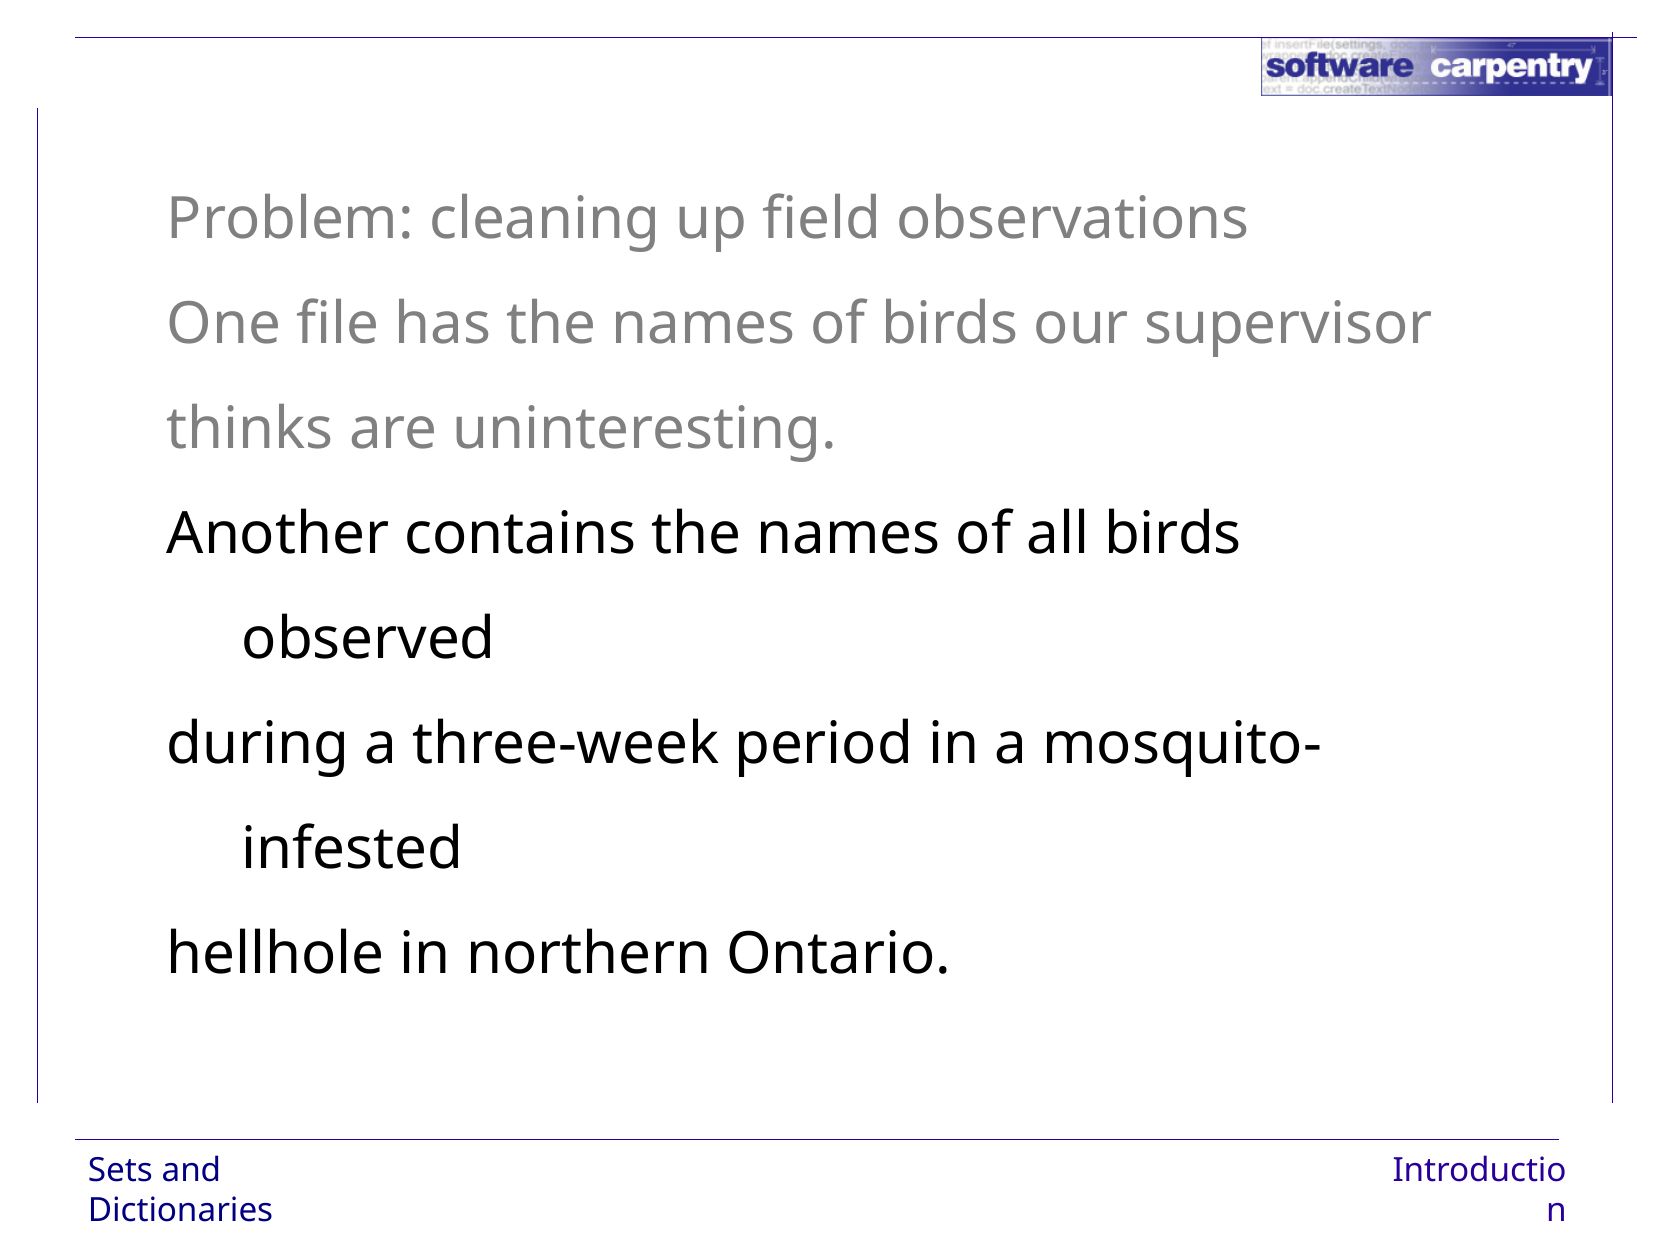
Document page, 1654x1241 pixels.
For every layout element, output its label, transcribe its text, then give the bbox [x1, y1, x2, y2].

picture [1261, 38, 1612, 96]
text_box Problem: cleaning up field observations One file has the names of birds our supervisor thinks are uninteresting. Another contains the names of all birds observed during a three-week period in a mosquito-infested hellhole in northern Ontario. [151, 137, 1513, 993]
